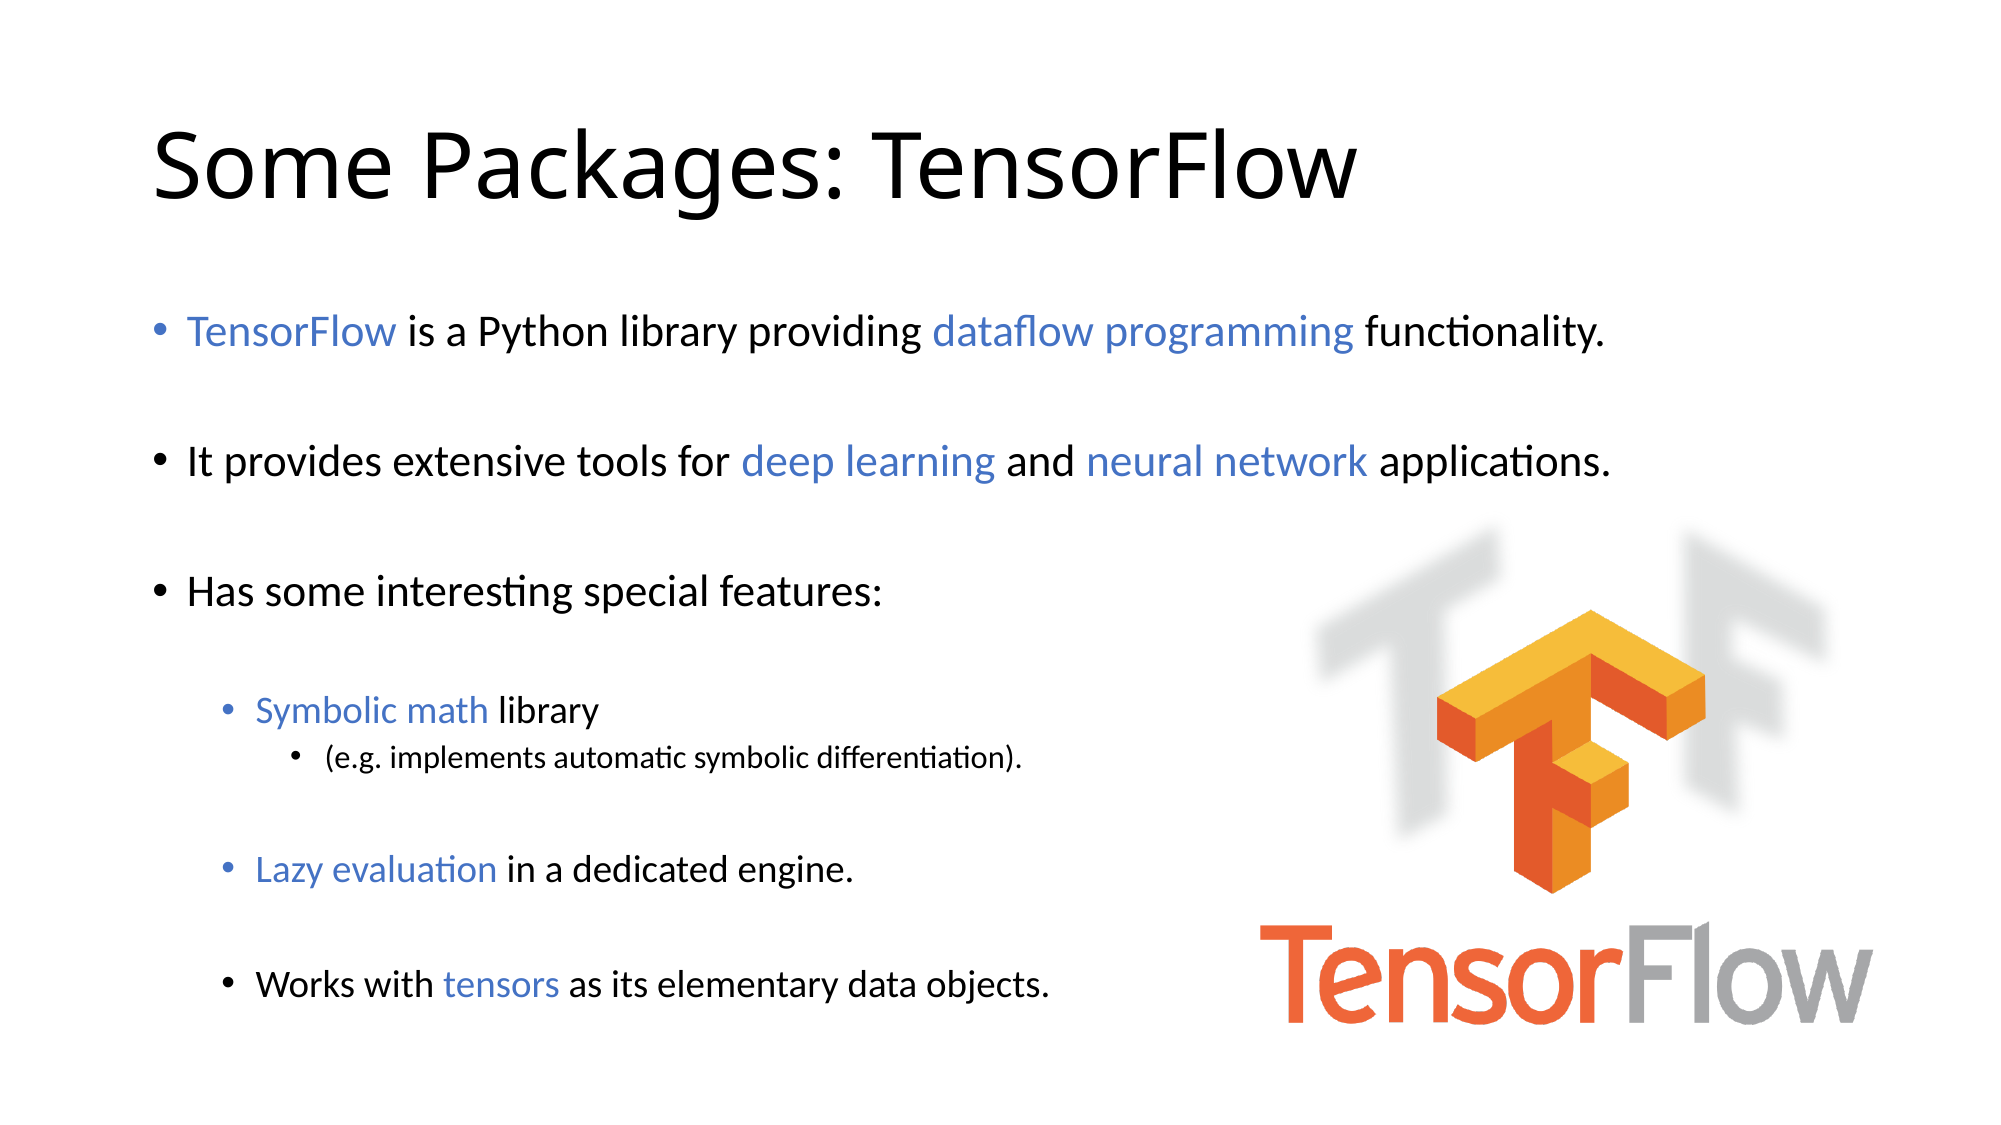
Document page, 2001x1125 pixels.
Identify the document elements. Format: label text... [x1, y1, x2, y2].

title Some Packages: TensorFlow [137, 59, 1863, 278]
list TensorFlow is a Python library providing dataflow programming functionality. It provides extensive tools for deep learning and neural network applications. Has some interesting special features: Symbolic math library (e.g. implements automatic symbolic differentiation). Lazy evaluation in a dedicated engine. Works with tensors as its elementary data objects. [137, 299, 1863, 1014]
picture [1249, 507, 1884, 1036]
